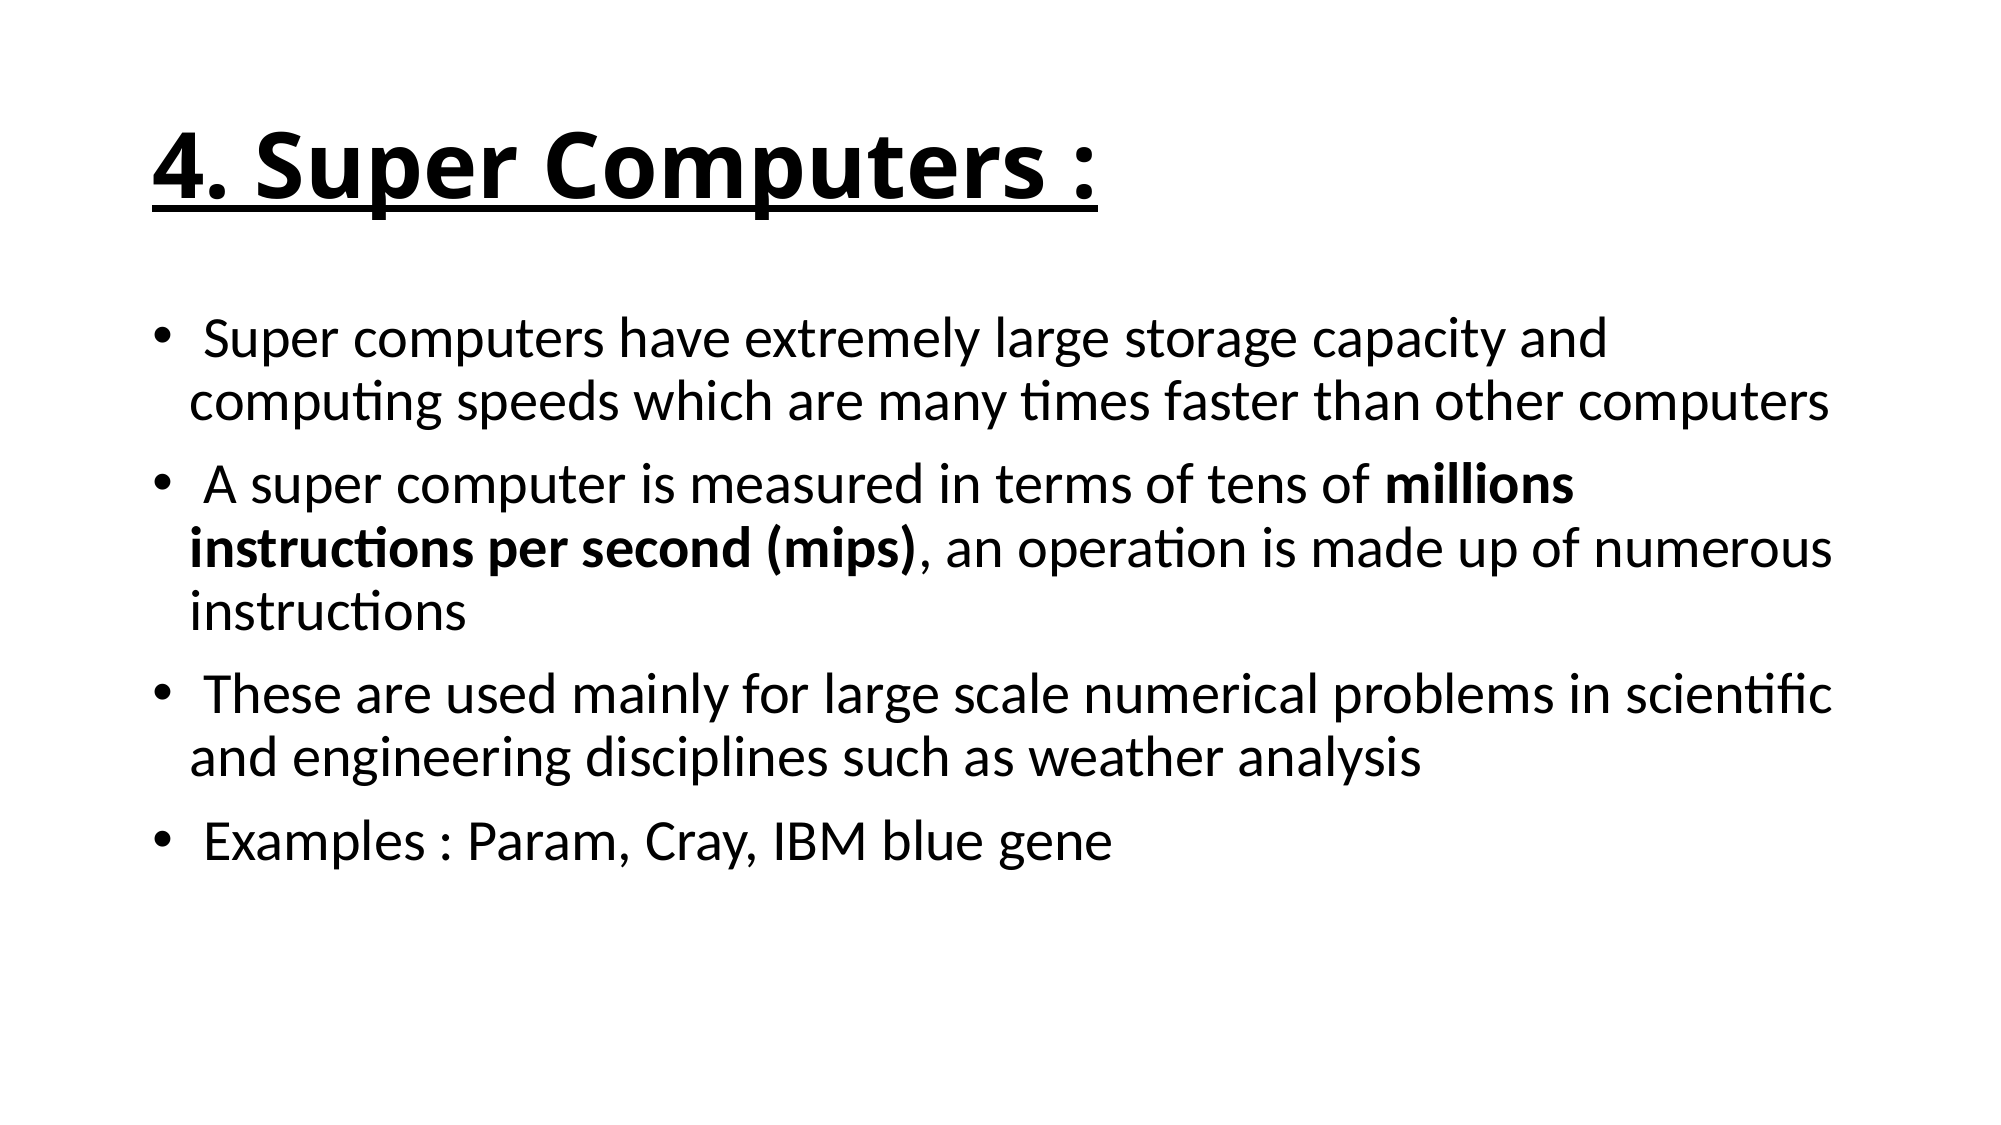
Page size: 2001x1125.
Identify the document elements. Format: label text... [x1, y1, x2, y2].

list Super computers have extremely large storage capacity and computing speeds which are many times faster than other computers A super computer is measured in terms of tens of millions instructions per second (mips), an operation is made up of numerous instructions These are used mainly for large scale numerical problems in scientific and engineering disciplines such as weather analysis Examples : Param, Cray, IBM blue gene [137, 299, 1863, 1014]
title 4. Super Computers : [137, 59, 1863, 278]
